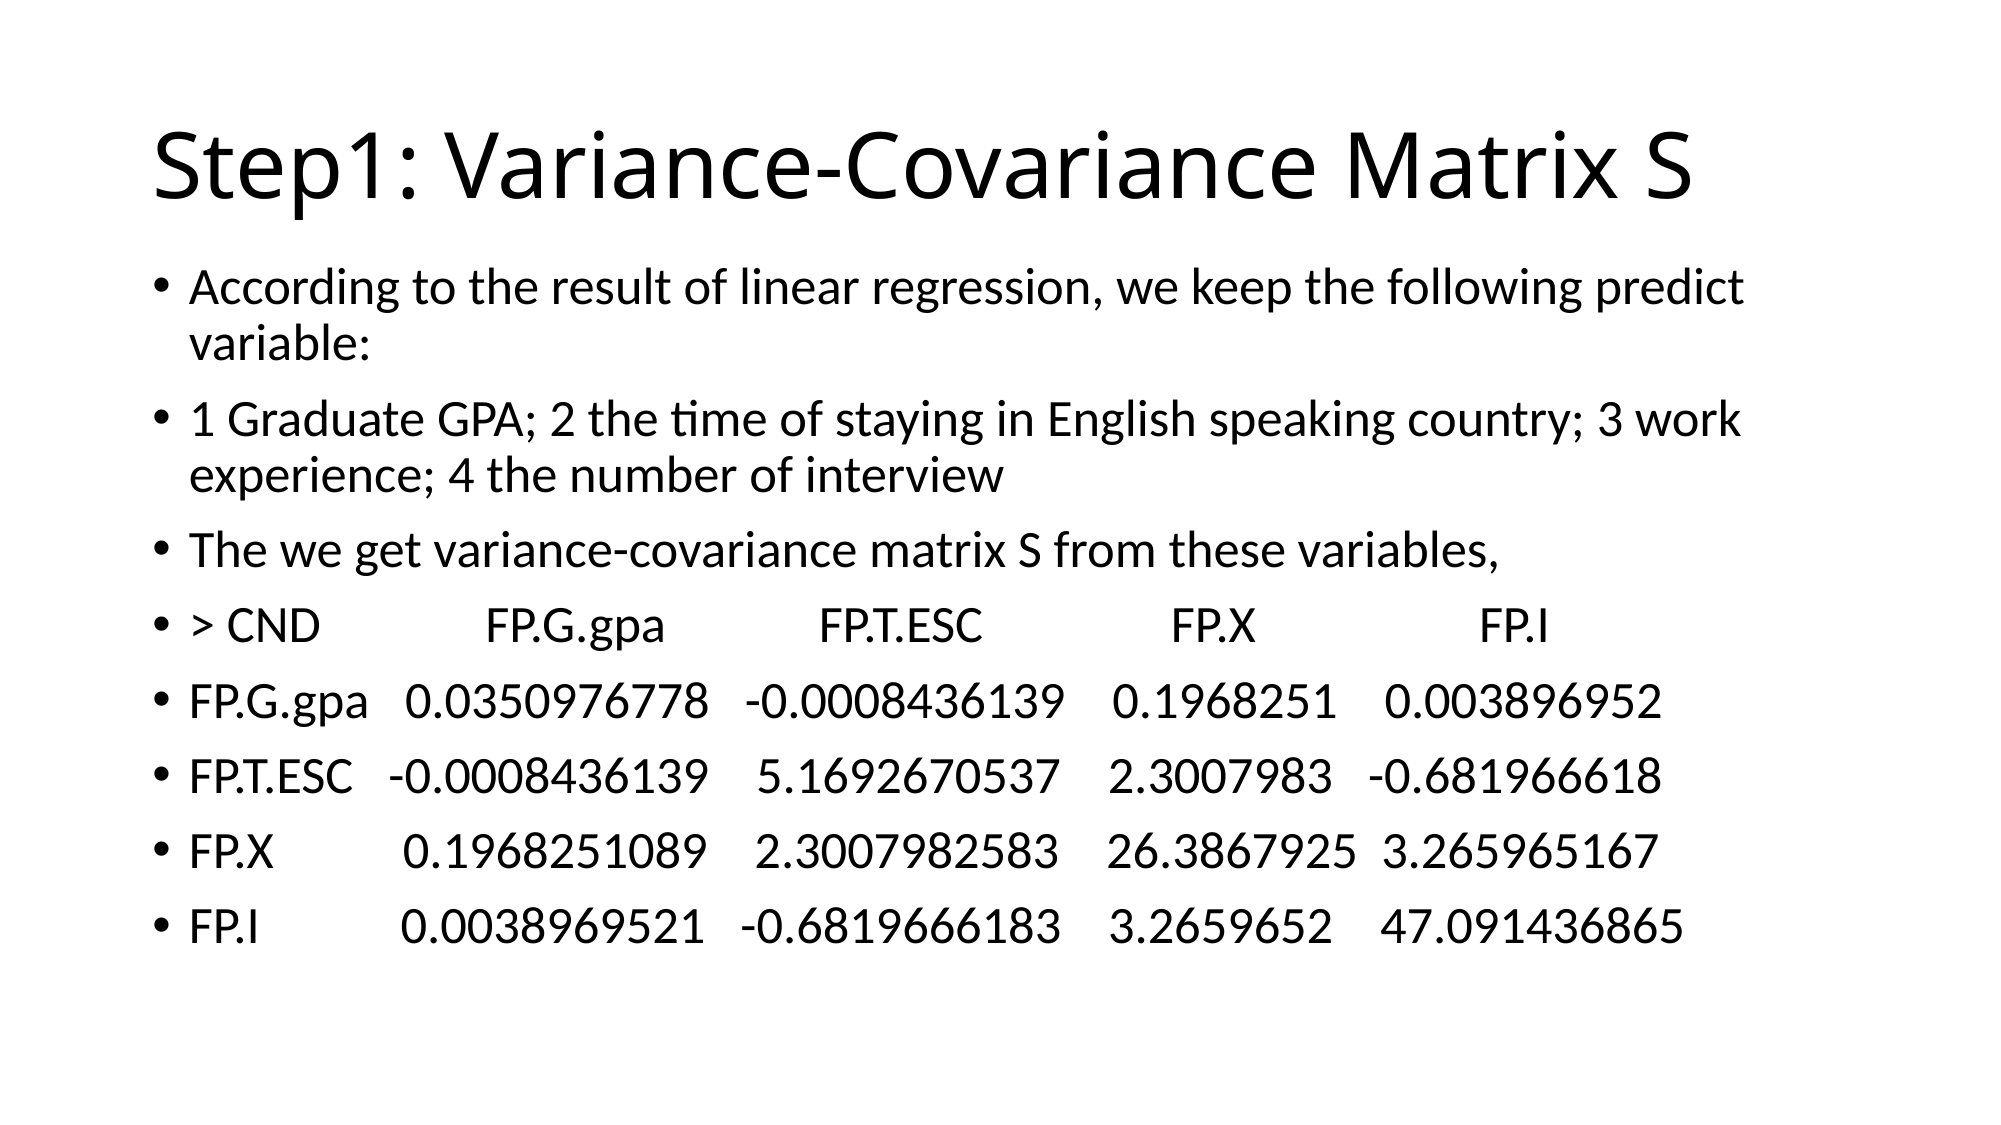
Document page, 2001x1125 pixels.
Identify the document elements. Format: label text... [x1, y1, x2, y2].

list According to the result of linear regression, we keep the following predict variable: 1 Graduate GPA; 2 the time of staying in English speaking country; 3 work experience; 4 the number of interview The we get variance-covariance matrix S from these variables, > CND FP.G.gpa FP.T.ESC FP.X FP.I FP.G.gpa 0.0350976778 -0.0008436139 0.1968251 0.003896952 FP.T.ESC -0.0008436139 5.1692670537 2.3007983 -0.681966618 FP.X 0.1968251089 2.3007982583 26.3867925 3.265965167 FP.I 0.0038969521 -0.6819666183 3.2659652 47.091436865 [137, 251, 1863, 966]
title Step1: Variance-Covariance Matrix S [137, 59, 1863, 251]
